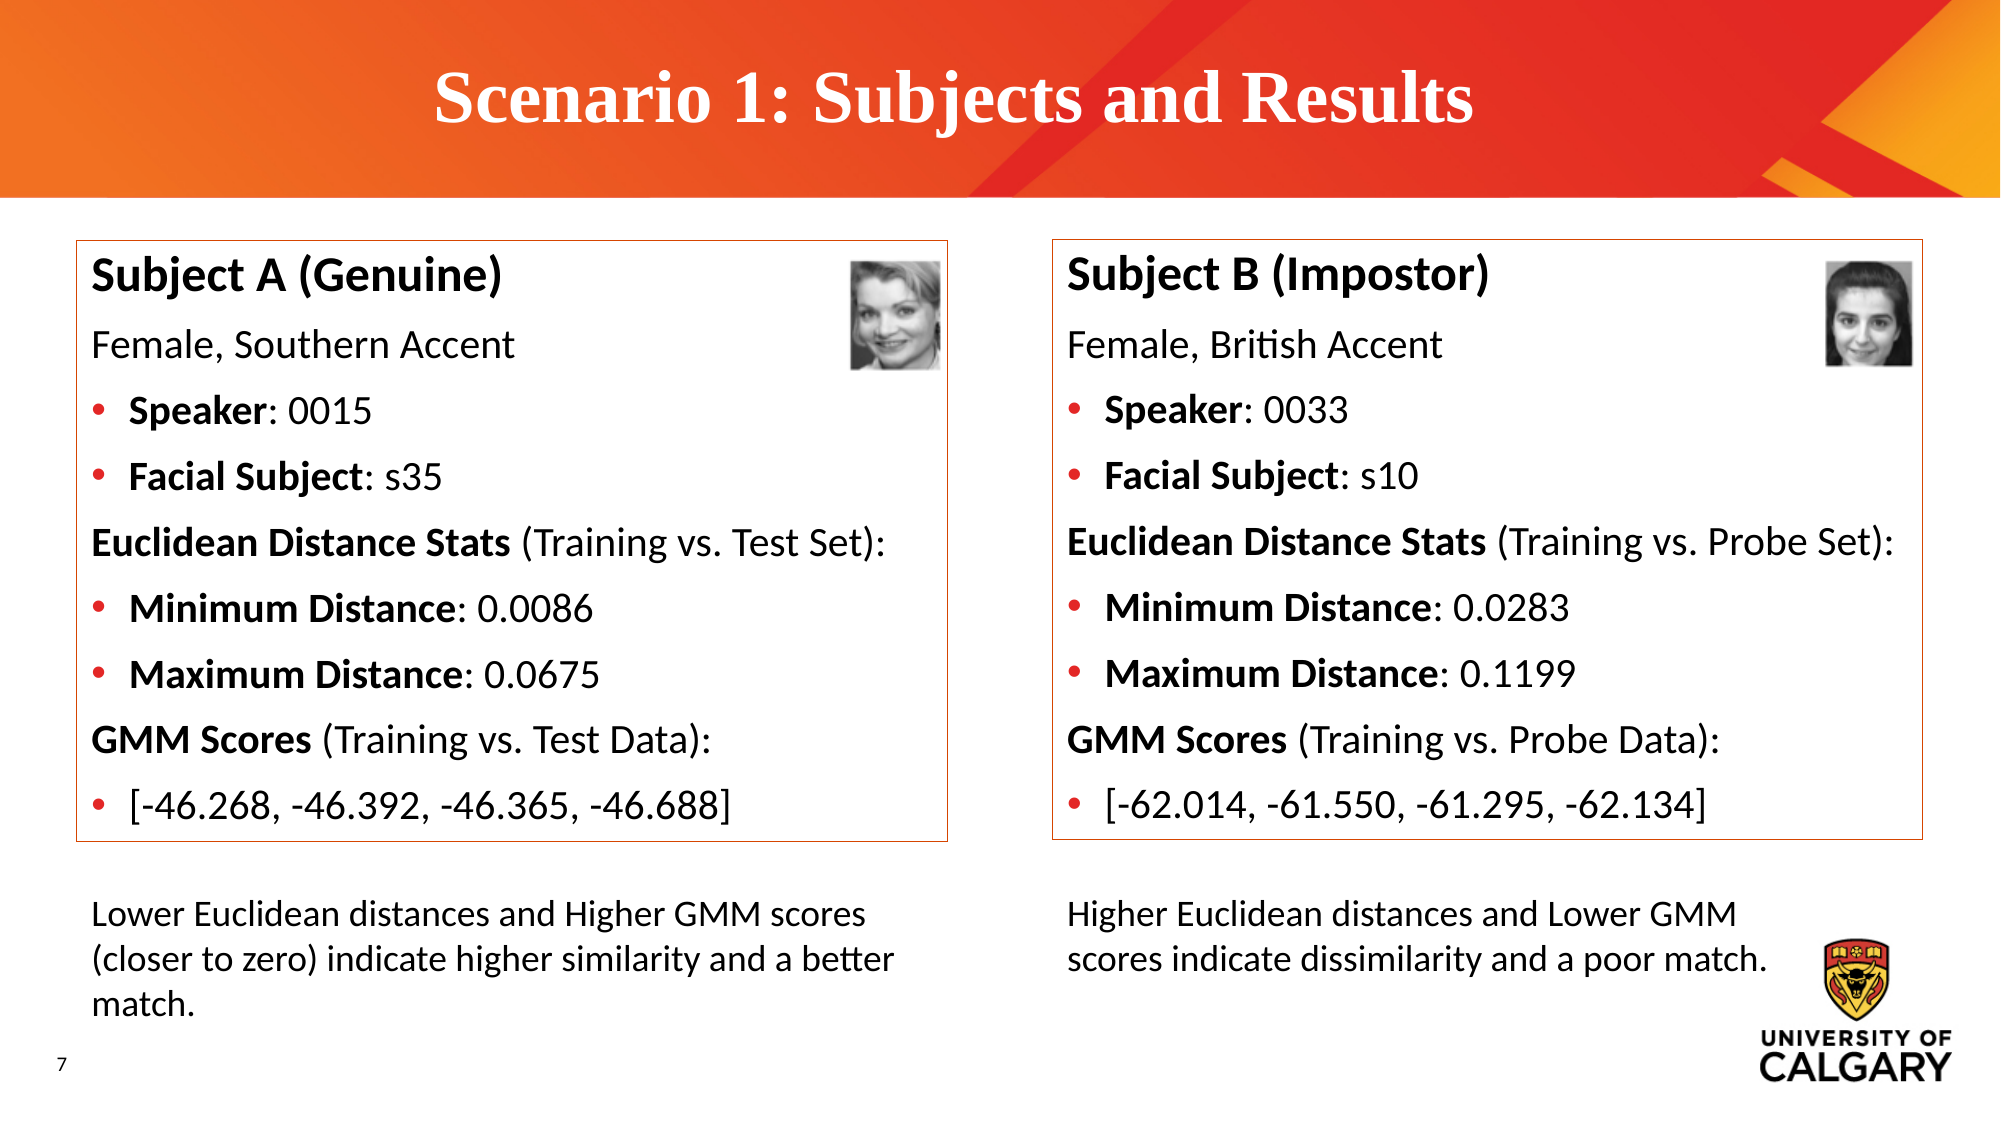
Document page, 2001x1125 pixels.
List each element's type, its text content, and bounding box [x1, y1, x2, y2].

text_box Subject B (Impostor) Female, British Accent Speaker: 0033 Facial Subject: s10 Euclidean Distance Stats (Training vs. Probe Set): Minimum Distance: 0.0283 Maximum Distance: 0.1199 GMM Scores (Training vs. Probe Data): [-62.014, -61.550, -61.295, -62.134] [1052, 239, 1923, 840]
slide_number 7 [41, 1043, 492, 1104]
picture [0, 0, 2001, 1125]
text_box Higher Euclidean distances and Lower GMM scores indicate dissimilarity and a poor match. [1052, 881, 1818, 987]
title Scenario 1: Subjects and Results [92, 12, 1818, 183]
list Subject A (Genuine) Female, Southern Accent Speaker: 0015 Facial Subject: s35 Euclidean Distance Stats (Training vs. Test Set): Minimum Distance: 0.0086 Maximum Distance: 0.0675 GMM Scores (Training vs. Test Data): [-46.268, -46.392, -46.365, -46.688] [76, 240, 948, 842]
text_box Lower Euclidean distances and Higher GMM scores (closer to zero) indicate higher similarity and a better match. [76, 881, 948, 1032]
